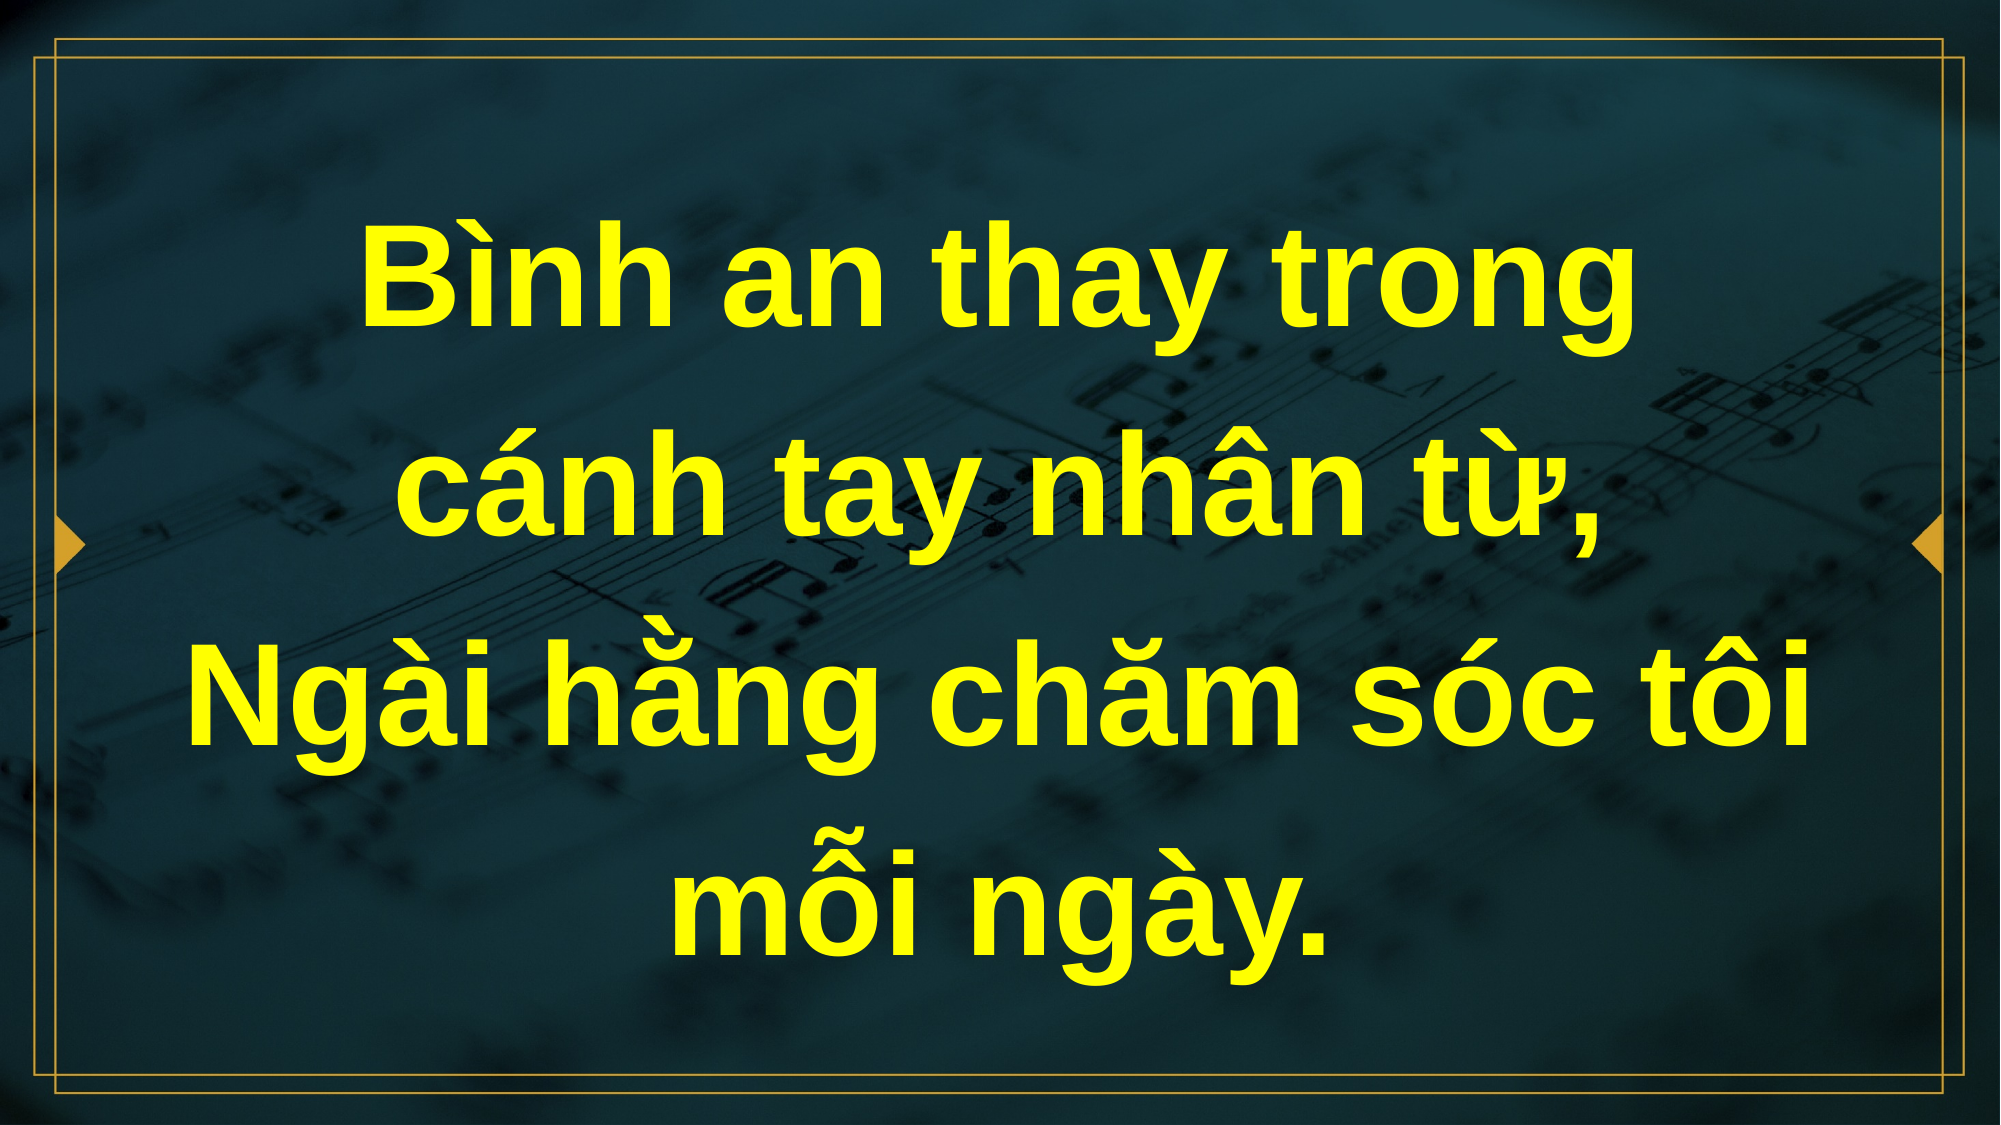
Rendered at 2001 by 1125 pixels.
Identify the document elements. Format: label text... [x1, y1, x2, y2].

title Bình an thay trong cánh tay nhân từ, Ngài hằng chăm sóc tôi mỗi ngày. [55, 53, 1945, 1077]
picture [0, 0, 2000, 1125]
